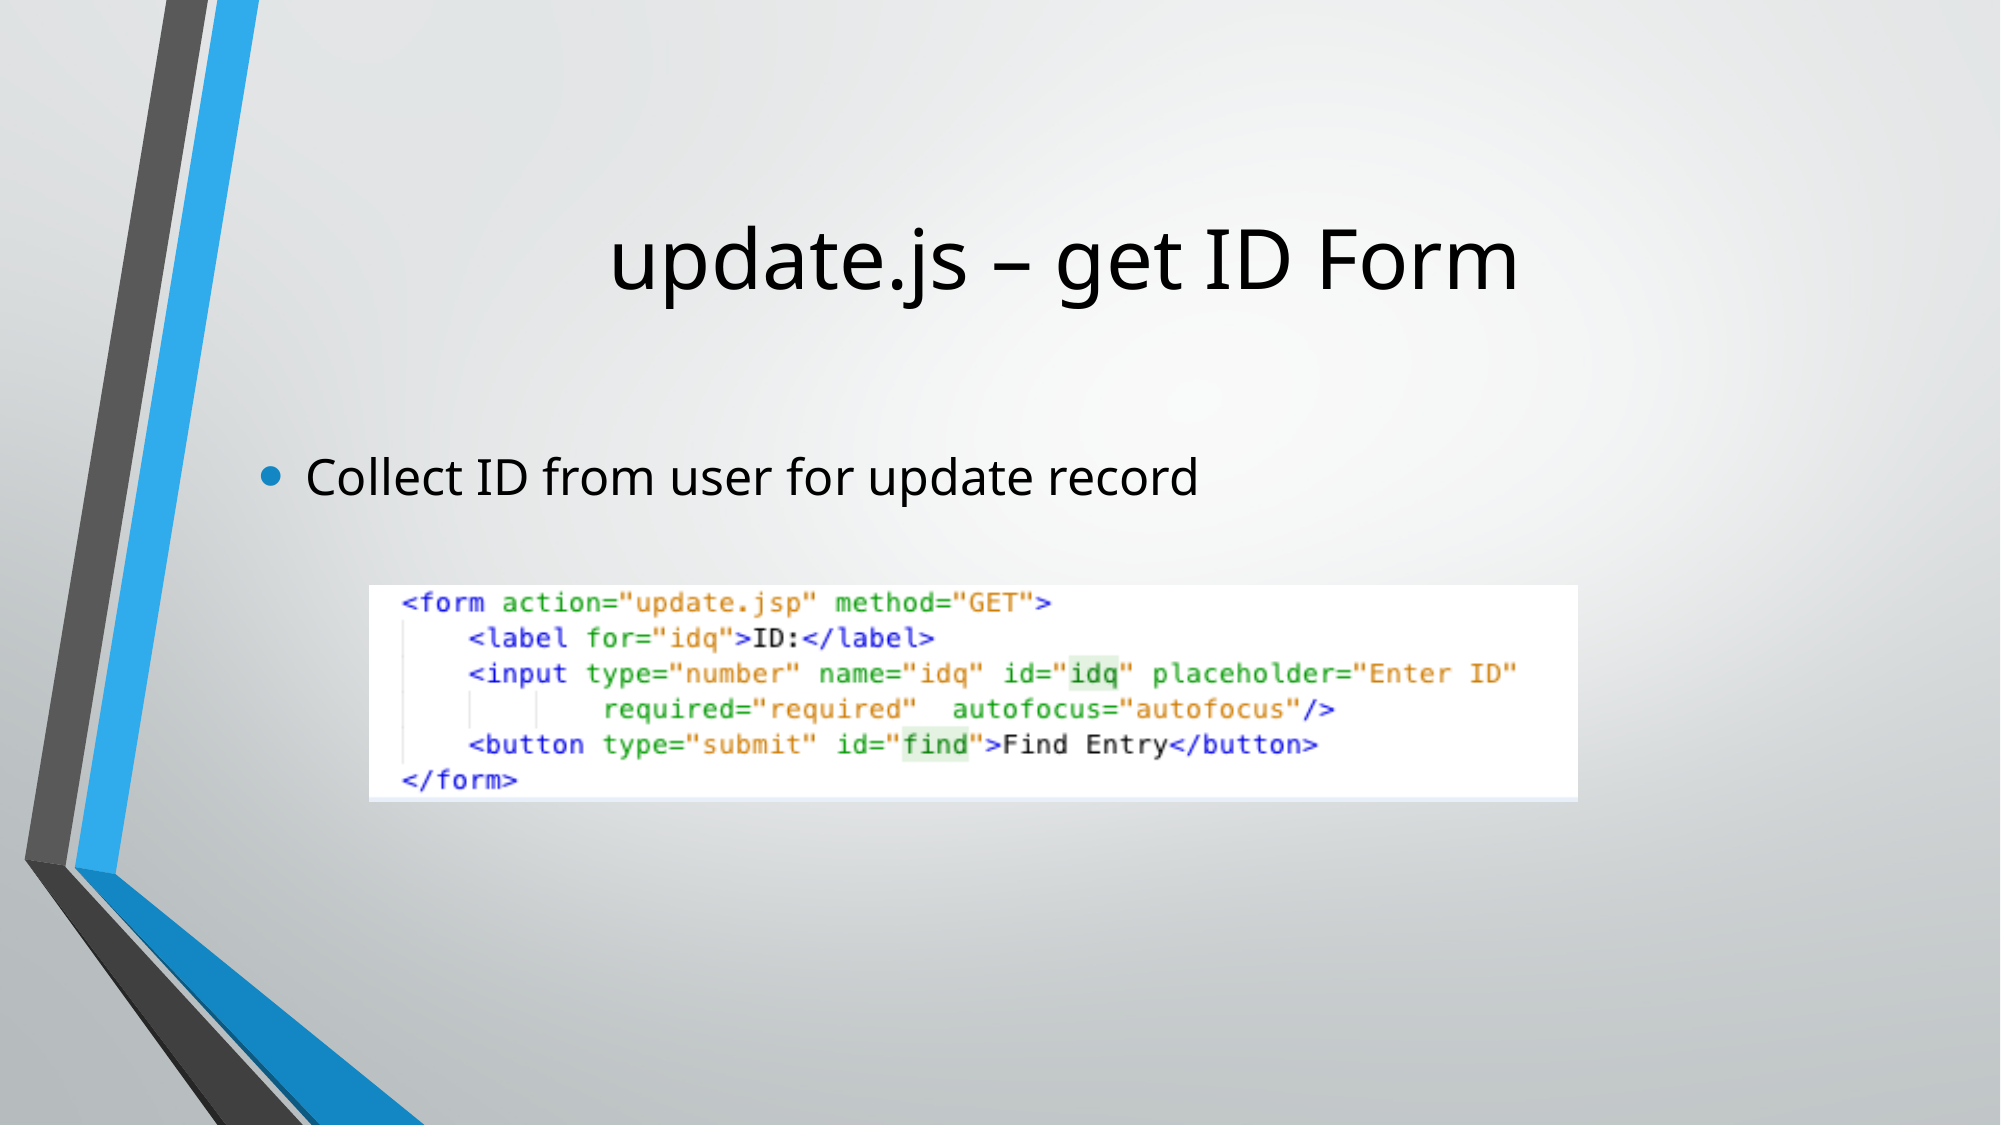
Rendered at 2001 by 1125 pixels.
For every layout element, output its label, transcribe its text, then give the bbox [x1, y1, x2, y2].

title update.js – get ID Form [243, 112, 1887, 400]
list Collect ID from user for update record [243, 437, 1887, 950]
picture [369, 585, 1579, 803]
